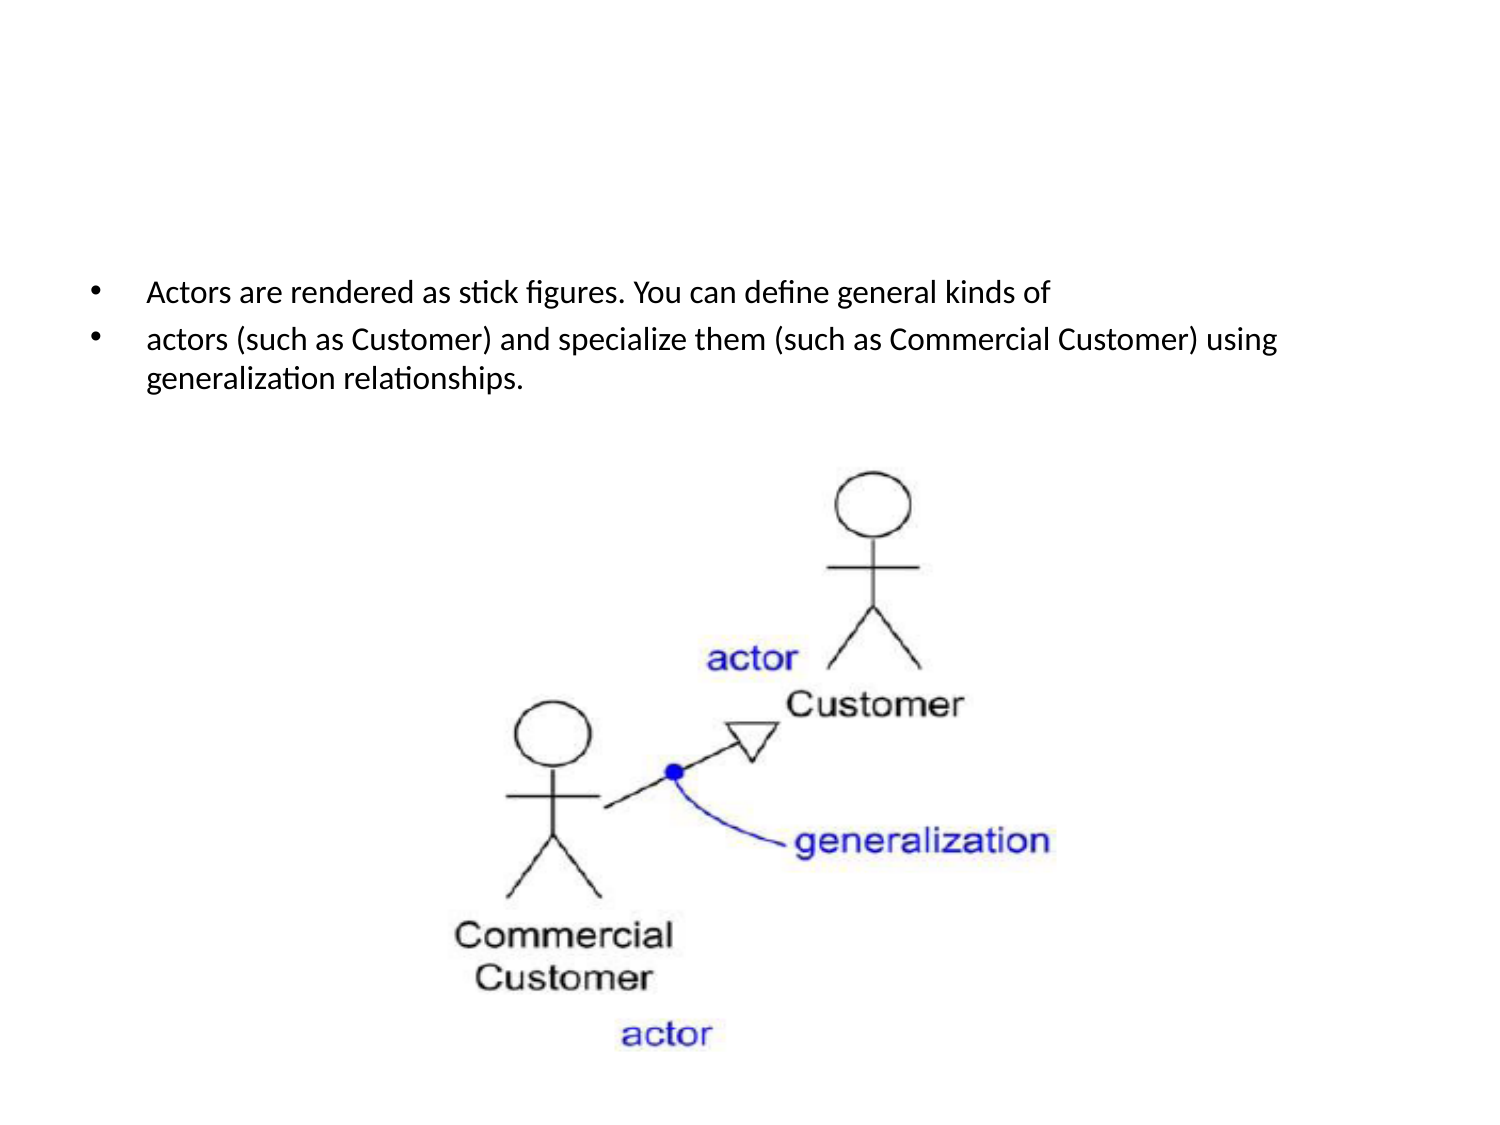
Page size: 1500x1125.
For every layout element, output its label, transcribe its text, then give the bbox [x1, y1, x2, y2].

list Actors are rendered as stick figures. You can define general kinds of actors (such as Customer) and specialize them (such as Commercial Customer) using generalization relationships. [75, 262, 1425, 1005]
picture [212, 462, 1313, 1063]
